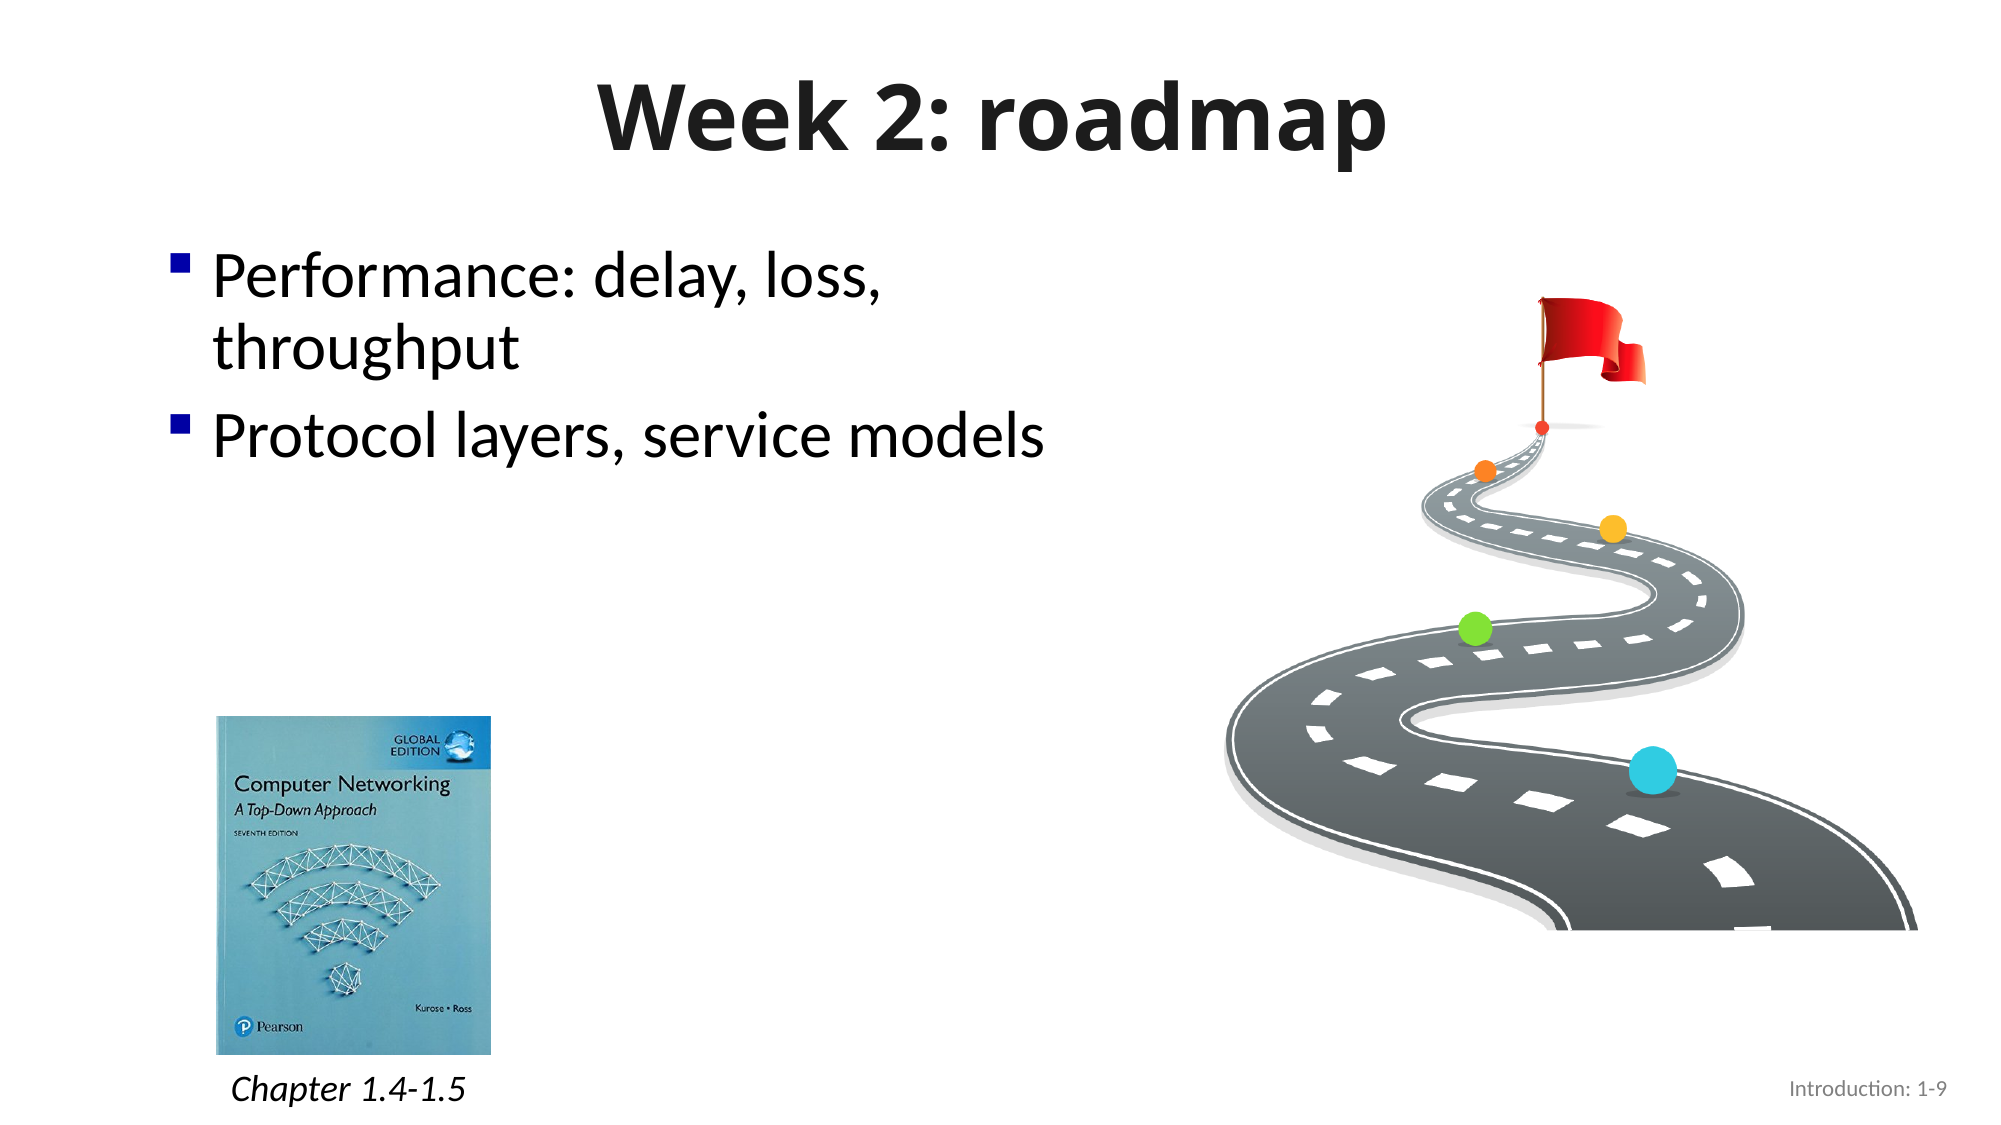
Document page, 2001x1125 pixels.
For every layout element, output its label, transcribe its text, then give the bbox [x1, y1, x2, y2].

title Week 2: roadmap [131, 47, 1856, 195]
picture [1216, 288, 1923, 933]
text_box Chapter 1.4-1.5 [216, 1056, 509, 1116]
list Performance: delay, loss, throughput Protocol layers, service models [131, 231, 1217, 1057]
picture [216, 716, 491, 1055]
slide_number Introduction: 1-9 [1512, 1056, 1963, 1117]
